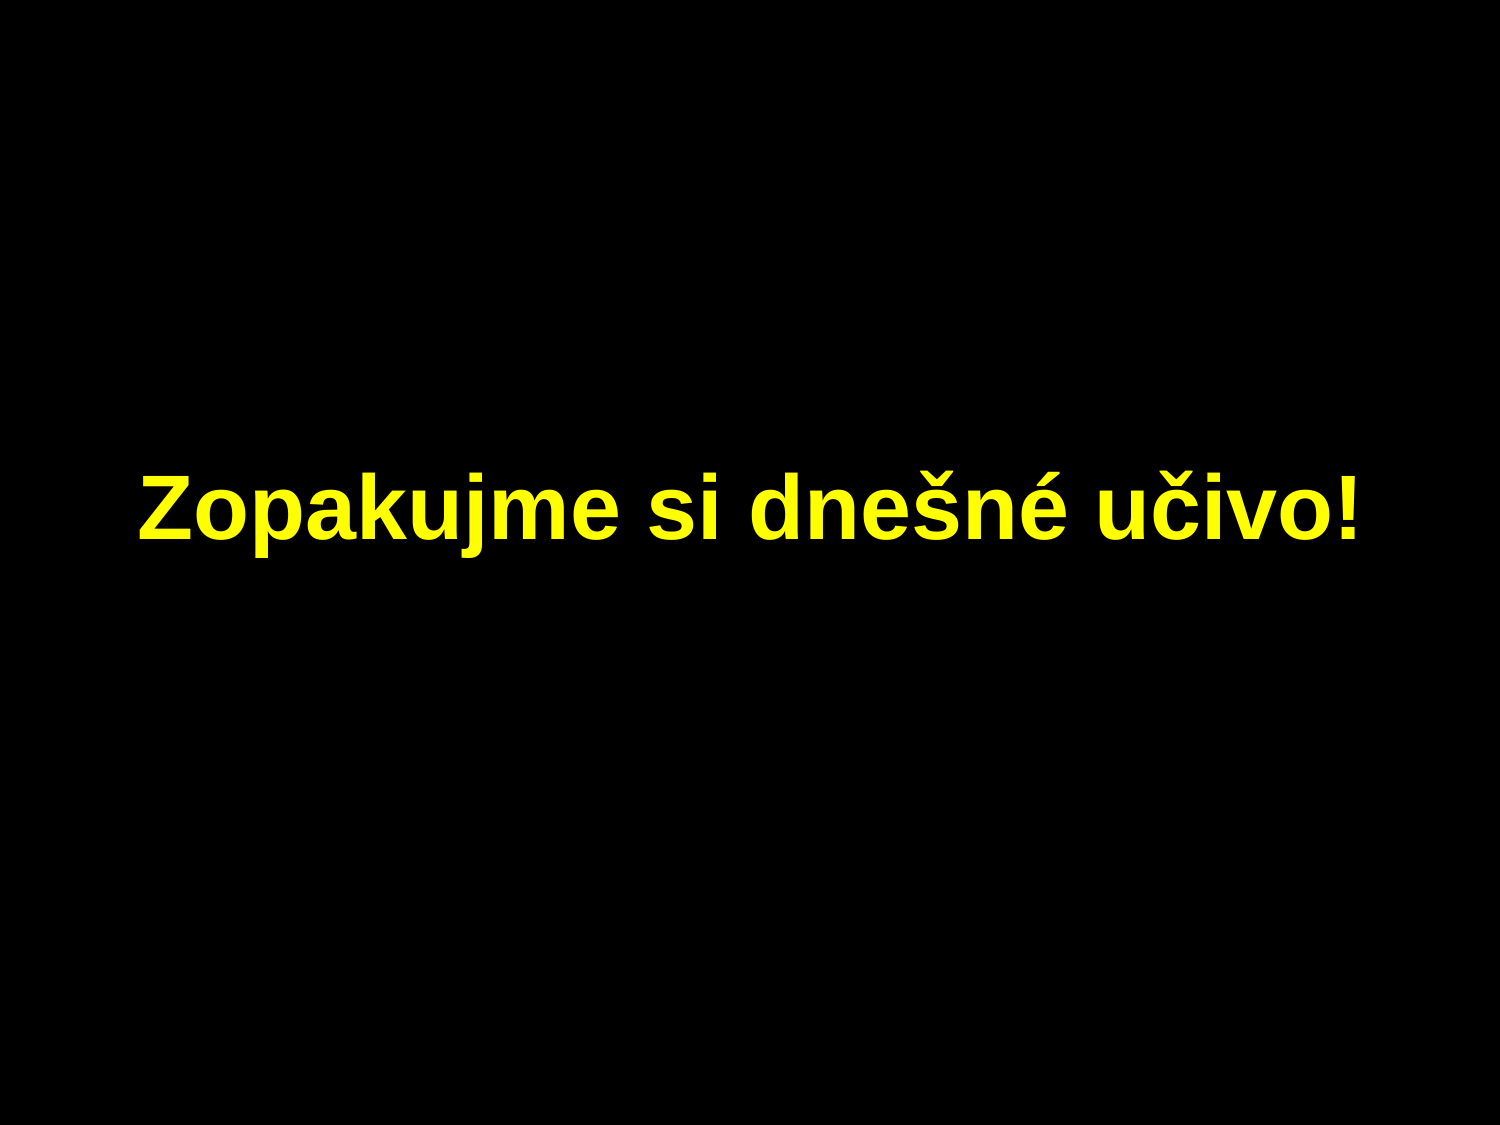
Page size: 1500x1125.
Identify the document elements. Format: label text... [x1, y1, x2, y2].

title Zopakujme si dnešné učivo! [76, 408, 1427, 597]
